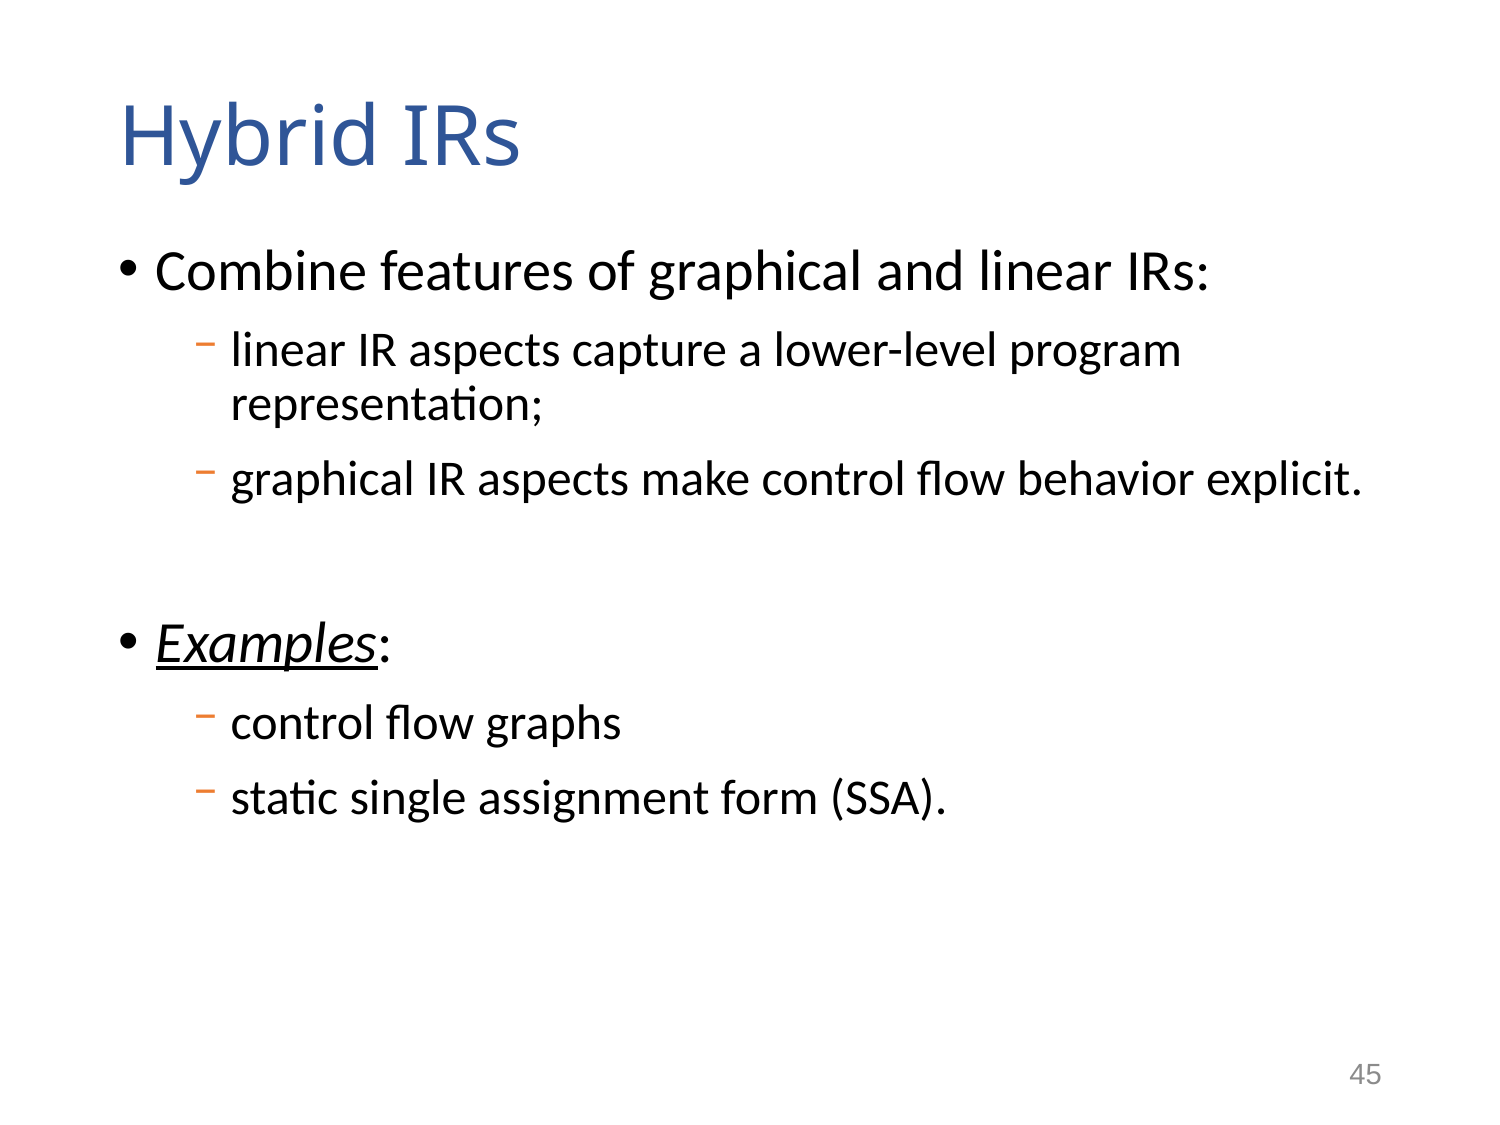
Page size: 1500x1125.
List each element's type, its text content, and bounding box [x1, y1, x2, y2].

slide_number 45 [1059, 1042, 1397, 1103]
title Hybrid IRs [103, 59, 1397, 218]
list Combine features of graphical and linear IRs: linear IR aspects capture a lower-level program representation; graphical IR aspects make control flow behavior explicit. Examples: control flow graphs static single assignment form (SSA). [103, 232, 1397, 1014]
